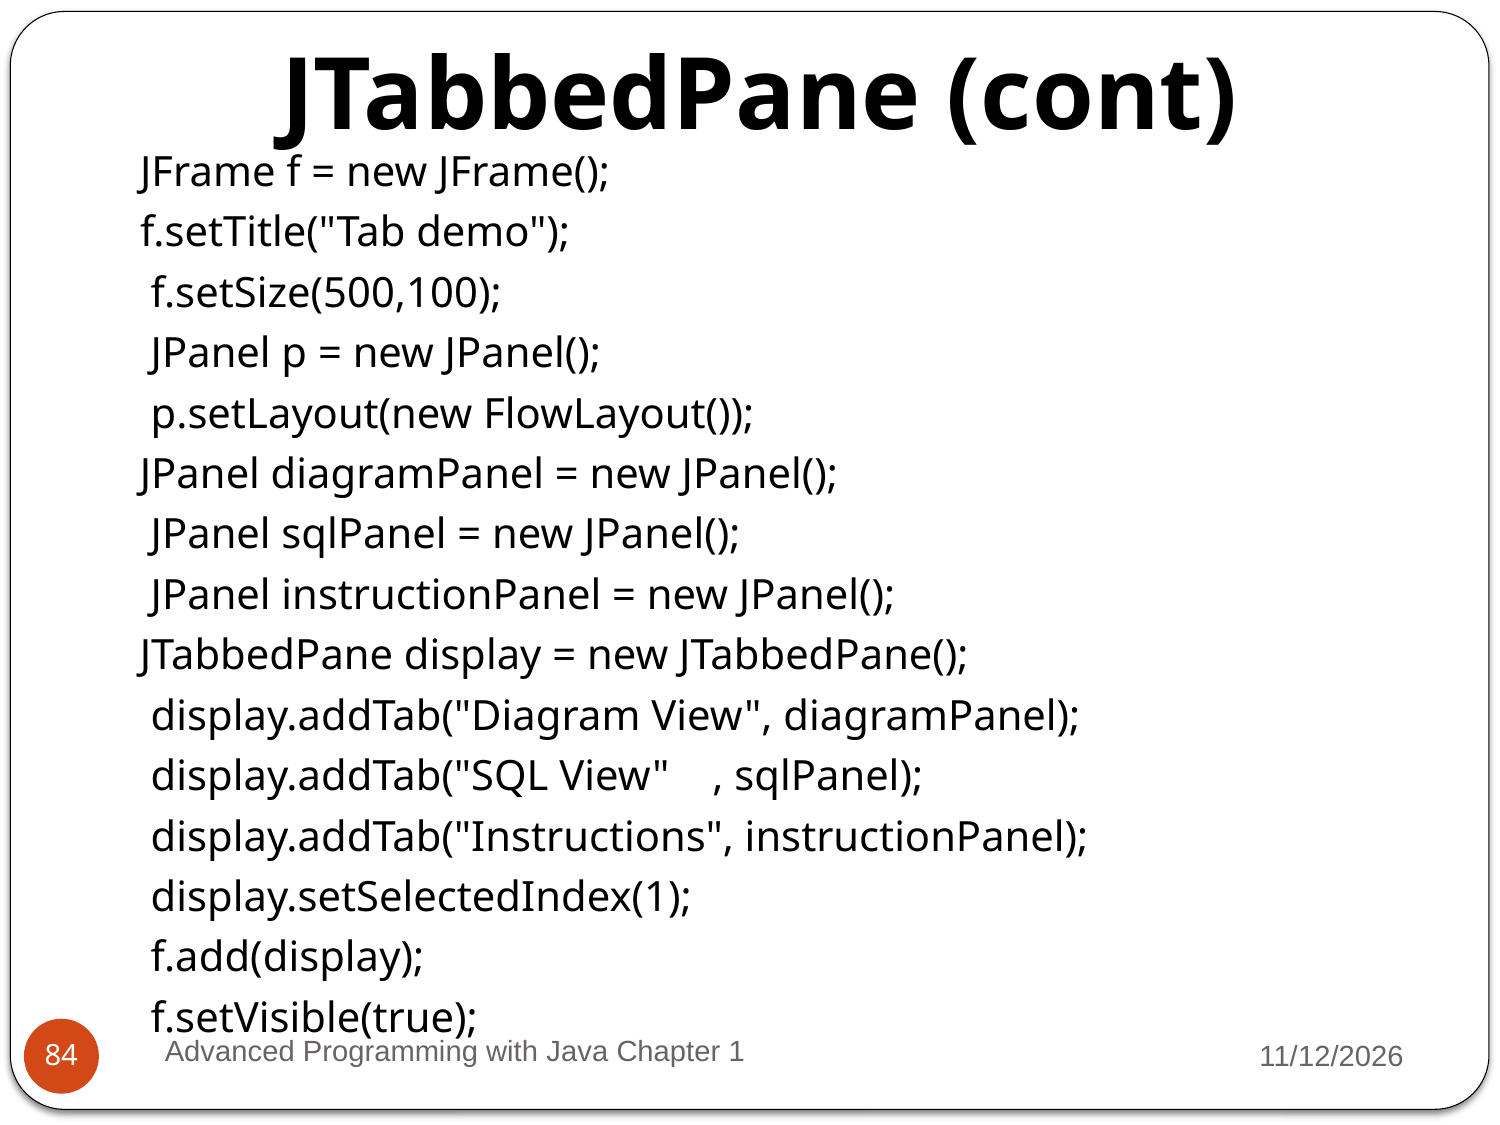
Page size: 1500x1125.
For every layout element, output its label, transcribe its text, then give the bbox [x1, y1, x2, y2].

text_box JTabbedPane (cont) [99, 12, 1420, 137]
text_box JFrame f = new JFrame(); f.setTitle("Tab demo"); f.setSize(500,100); JPanel p = new JPanel(); p.setLayout(new FlowLayout()); JPanel diagramPanel = new JPanel(); JPanel sqlPanel = new JPanel(); JPanel instructionPanel = new JPanel(); JTabbedPane display = new JTabbedPane(); display.addTab("Diagram View", diagramPanel); display.addTab("SQL View" , sqlPanel); display.addTab("Instructions", instructionPanel); display.setSelectedIndex(1); f.add(display); f.setVisible(true); [49, 137, 1488, 1125]
slide_number 84 [23, 1020, 49, 1092]
